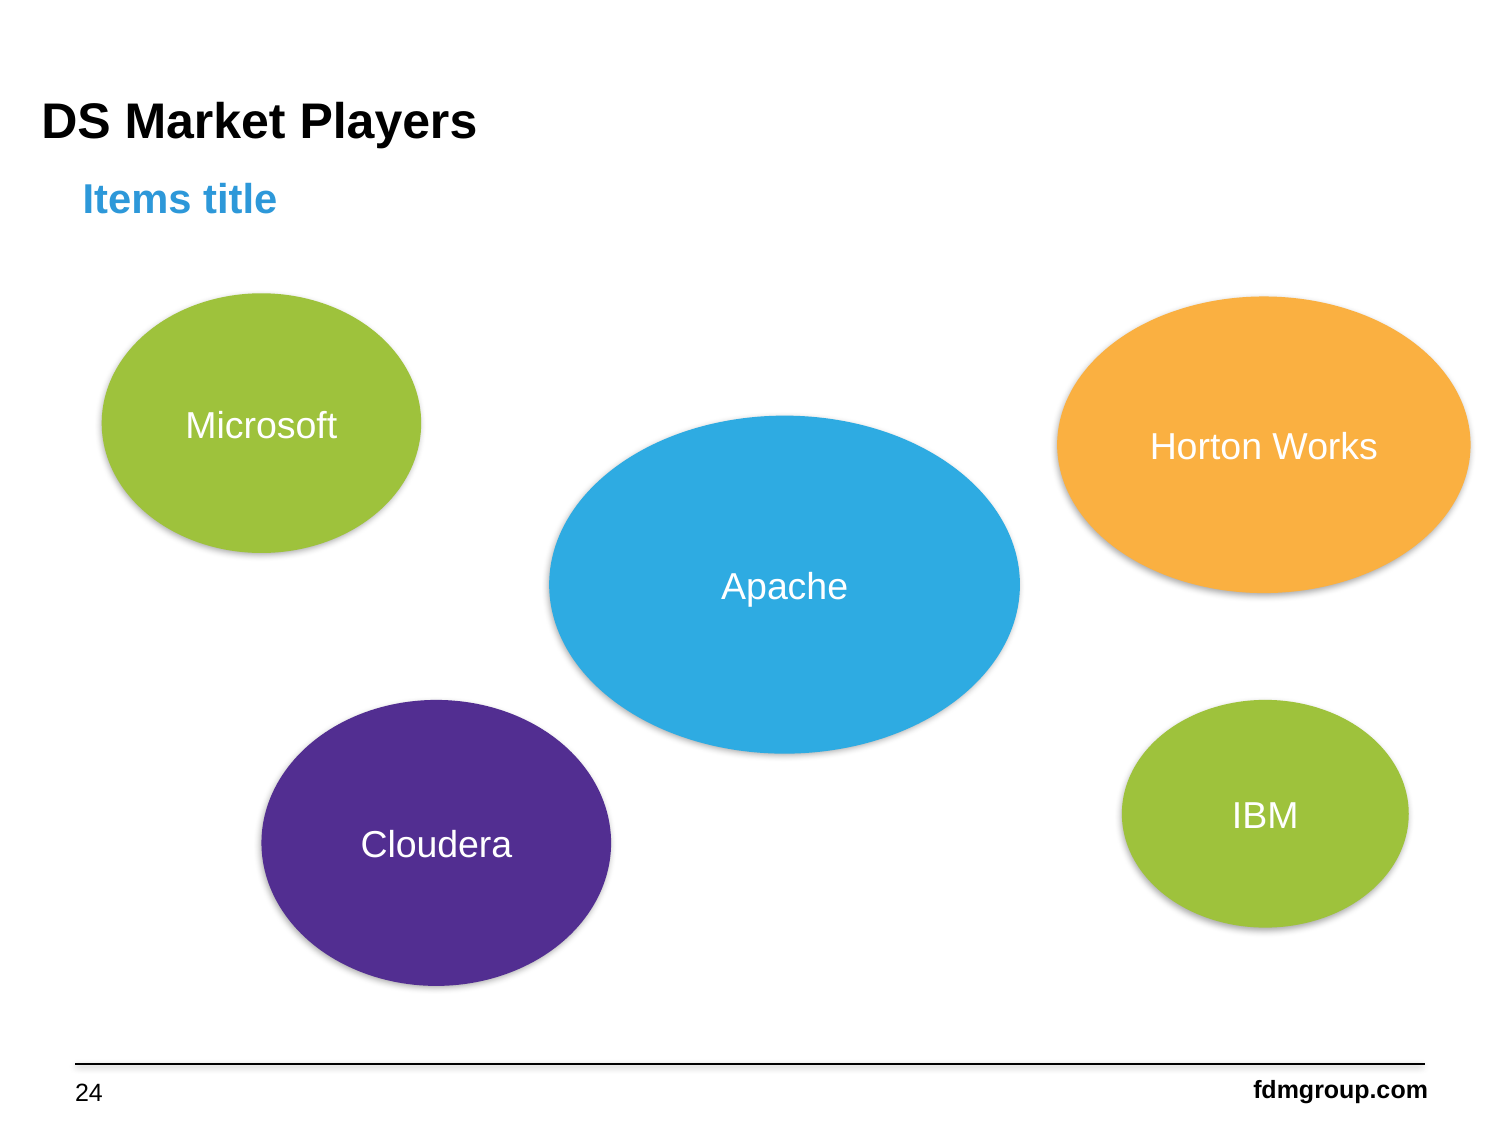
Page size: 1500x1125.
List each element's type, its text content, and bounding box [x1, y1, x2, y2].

text_box Microsoft [100, 292, 422, 554]
text_box Cloudera [260, 699, 612, 987]
text_box Apache [548, 414, 1021, 755]
slide_number 24 [75, 1076, 425, 1107]
text_box Items title [70, 160, 918, 234]
text_box IBM [1121, 699, 1410, 929]
text_box Horton Works [1056, 295, 1472, 594]
text_box DS Market Players [29, 76, 1409, 159]
